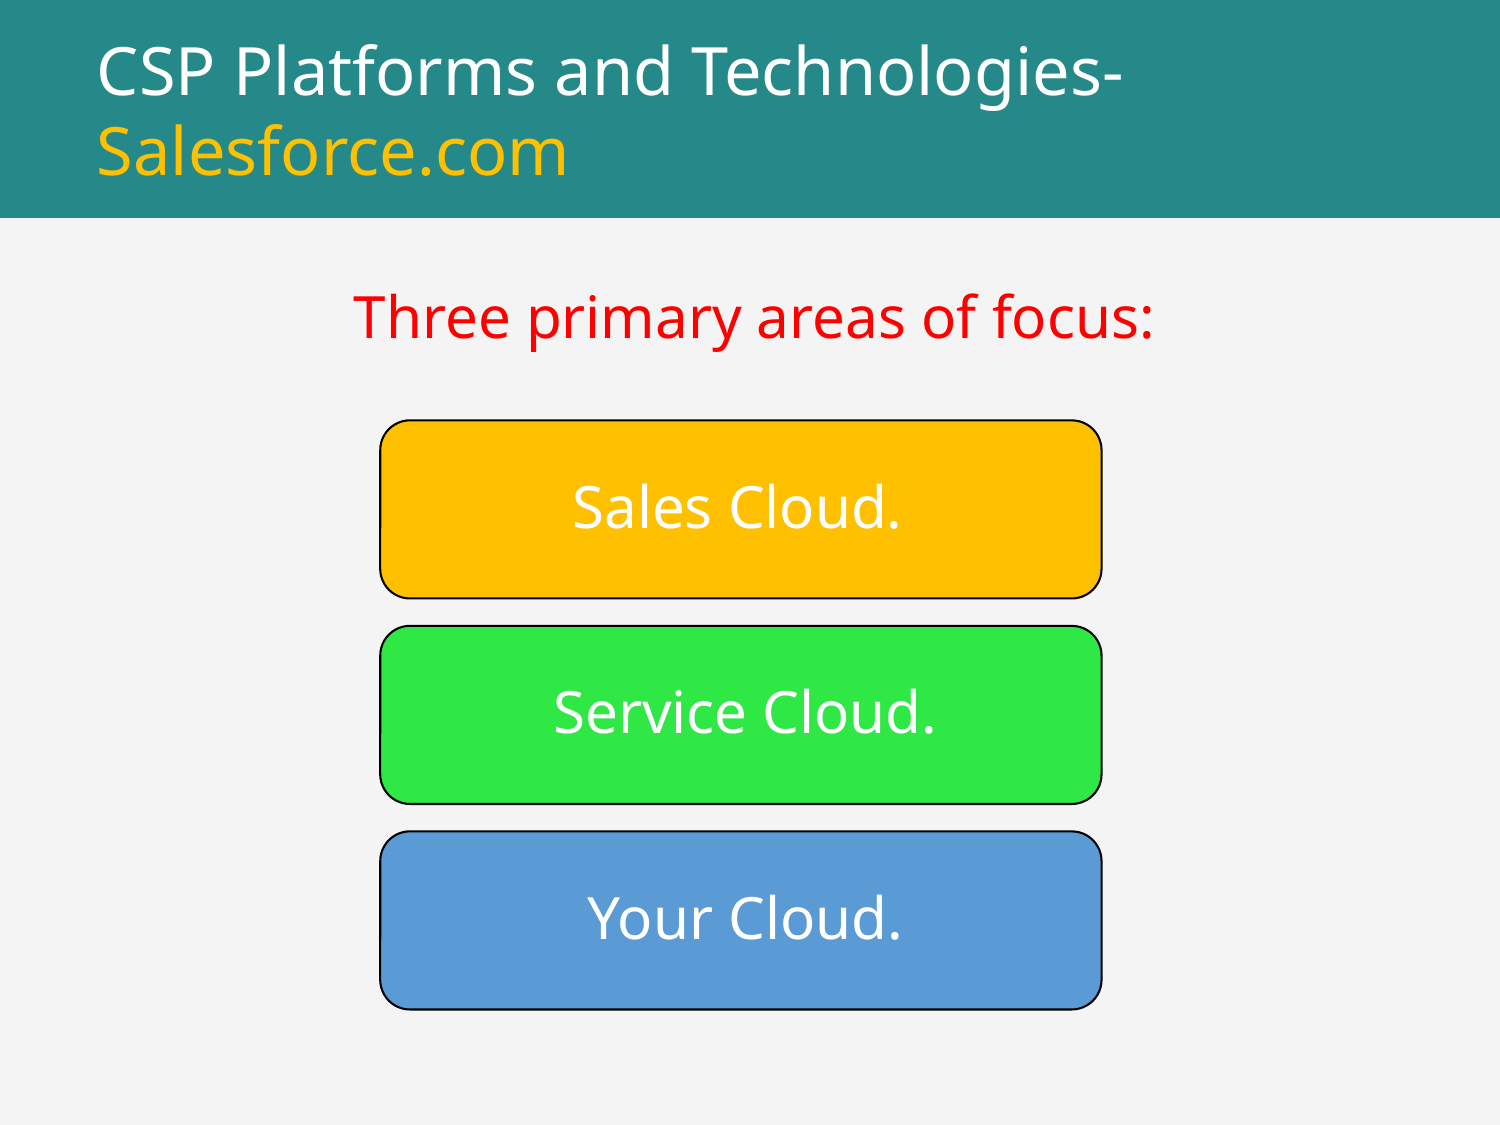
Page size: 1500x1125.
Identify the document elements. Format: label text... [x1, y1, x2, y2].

list Three primary areas of focus: [81, 237, 1428, 1109]
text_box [380, 417, 1102, 1012]
title CSP Platforms and Technologies-Salesforce.com [81, 0, 1500, 218]
